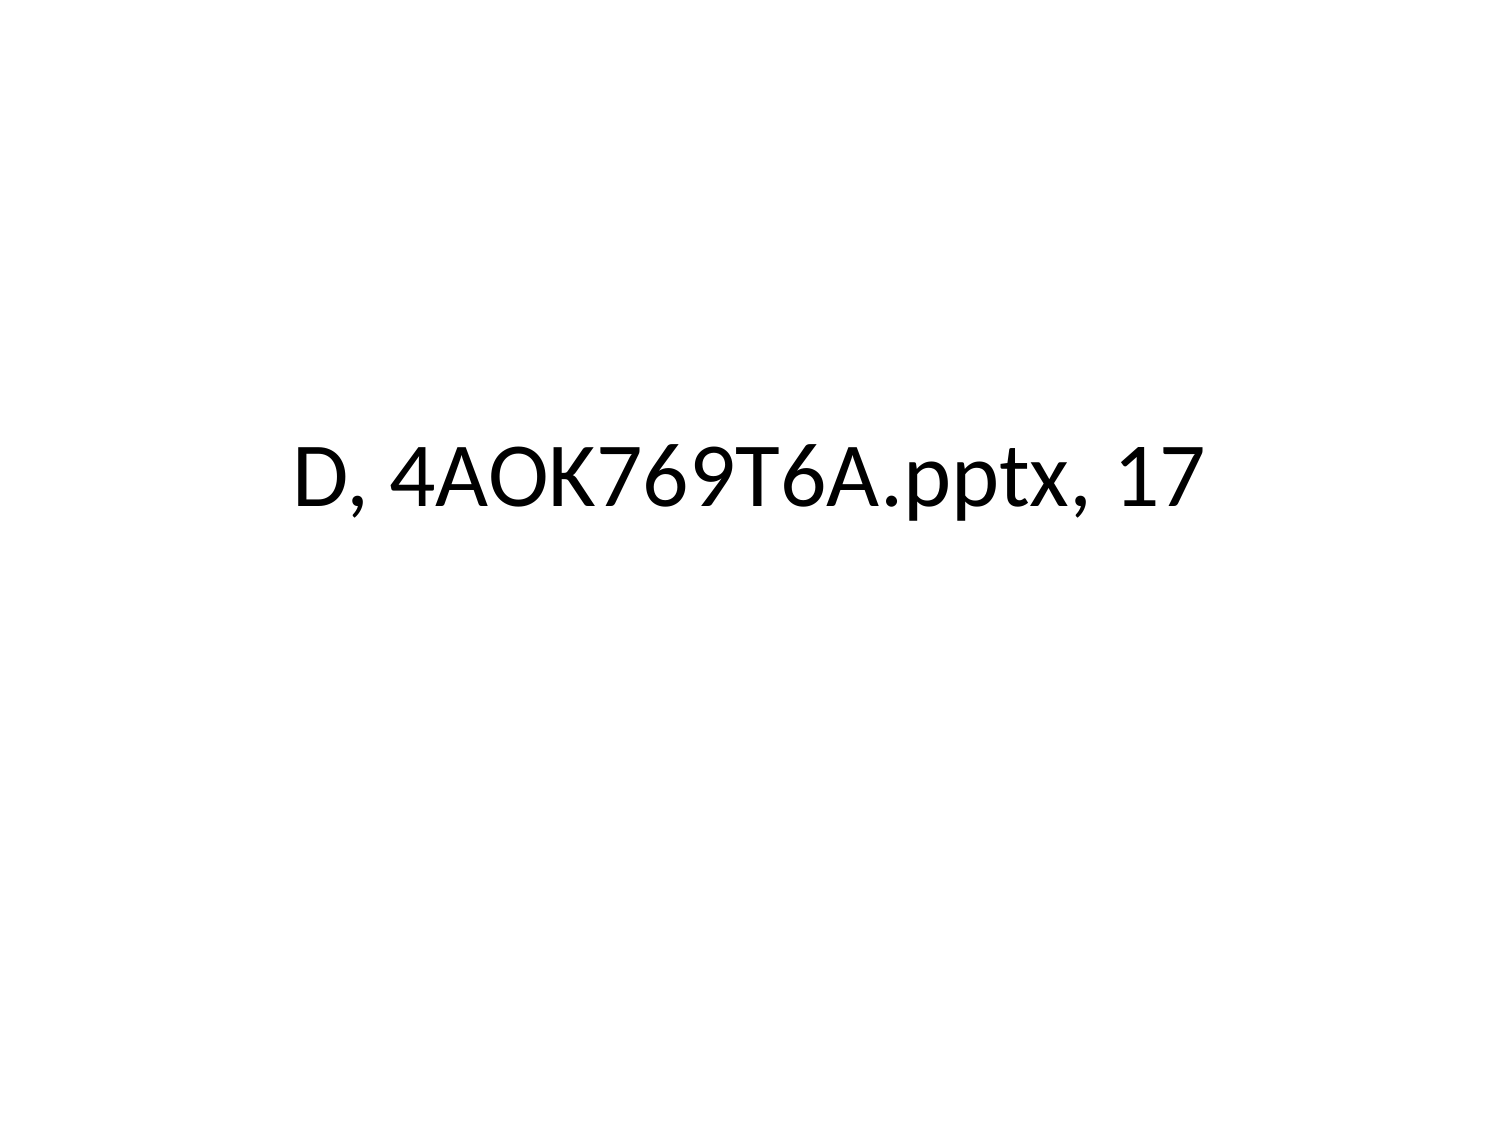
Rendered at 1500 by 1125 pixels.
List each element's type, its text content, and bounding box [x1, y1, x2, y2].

title D, 4AOK769T6A.pptx, 17 [112, 349, 1388, 591]
